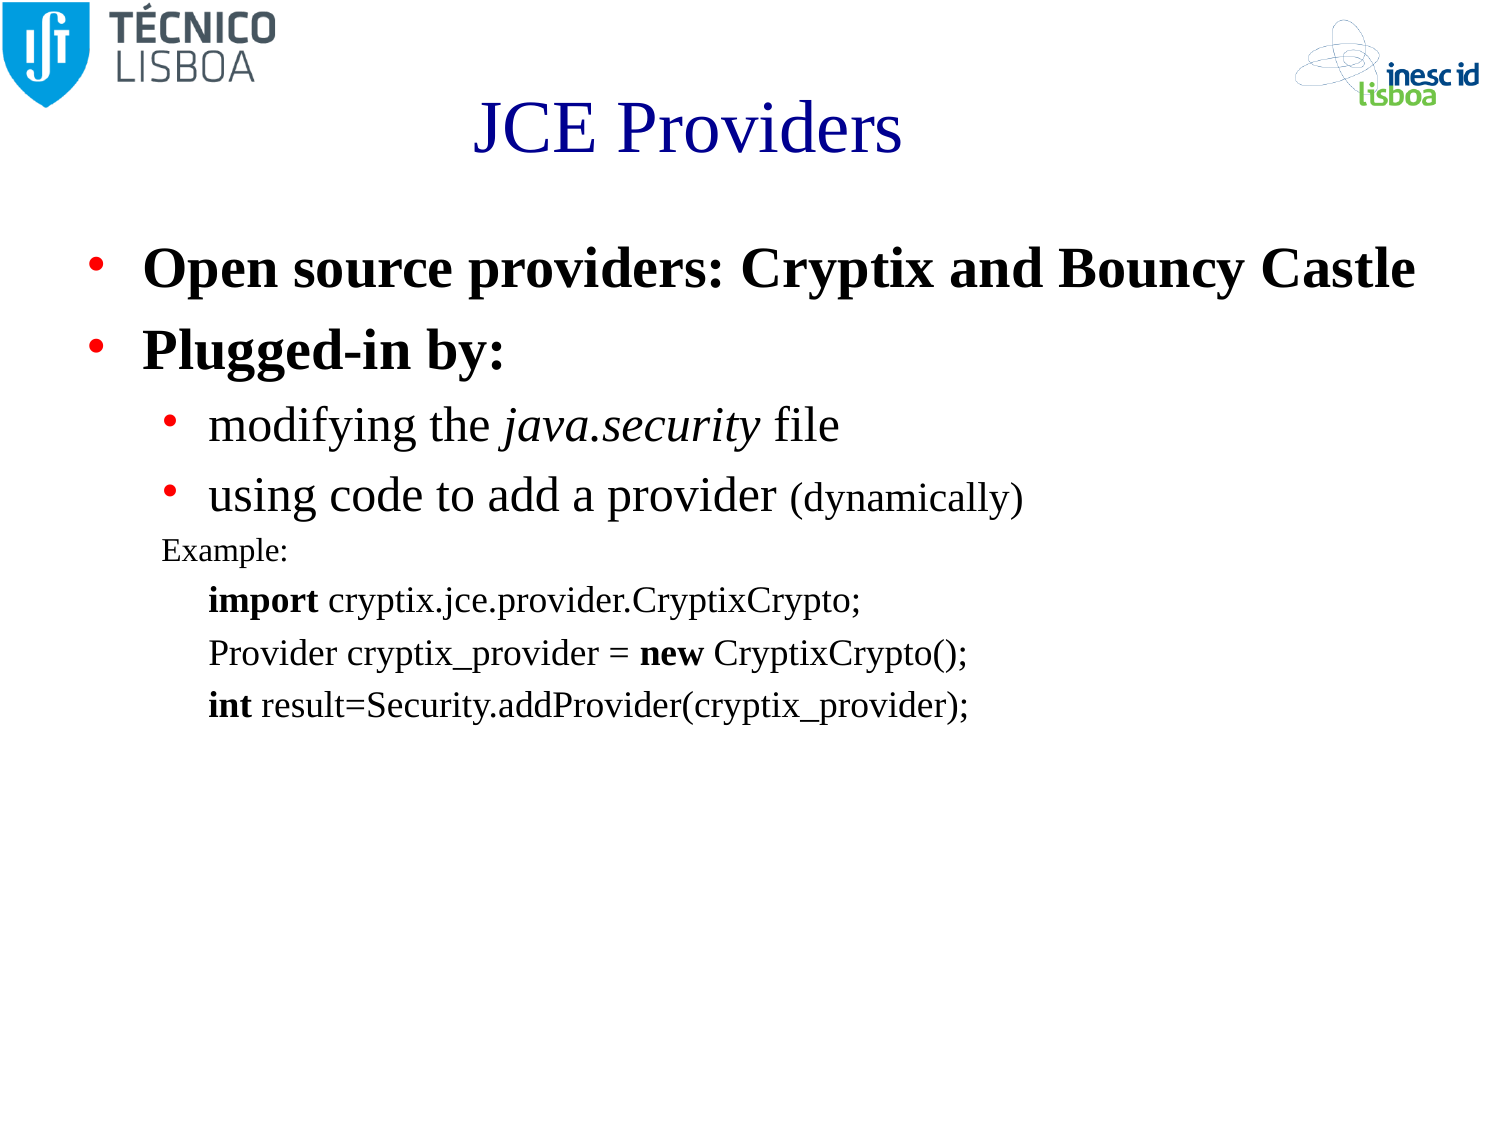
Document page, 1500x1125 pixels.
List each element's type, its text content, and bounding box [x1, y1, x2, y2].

picture [1293, 17, 1481, 110]
list Open source providers: Cryptix and Bouncy Castle Plugged-in by: modifying the java.security file using code to add a provider (dynamically) Example: import cryptix.jce.provider.CryptixCrypto; Provider cryptix_provider = new CryptixCrypto(); int result=Security.addProvider(cryptix_provider); [86, 229, 1450, 979]
picture [0, 0, 276, 109]
picture [27, 30, 34, 63]
picture [27, 12, 65, 81]
picture [55, 30, 69, 63]
title JCE Providers [87, 24, 1291, 221]
